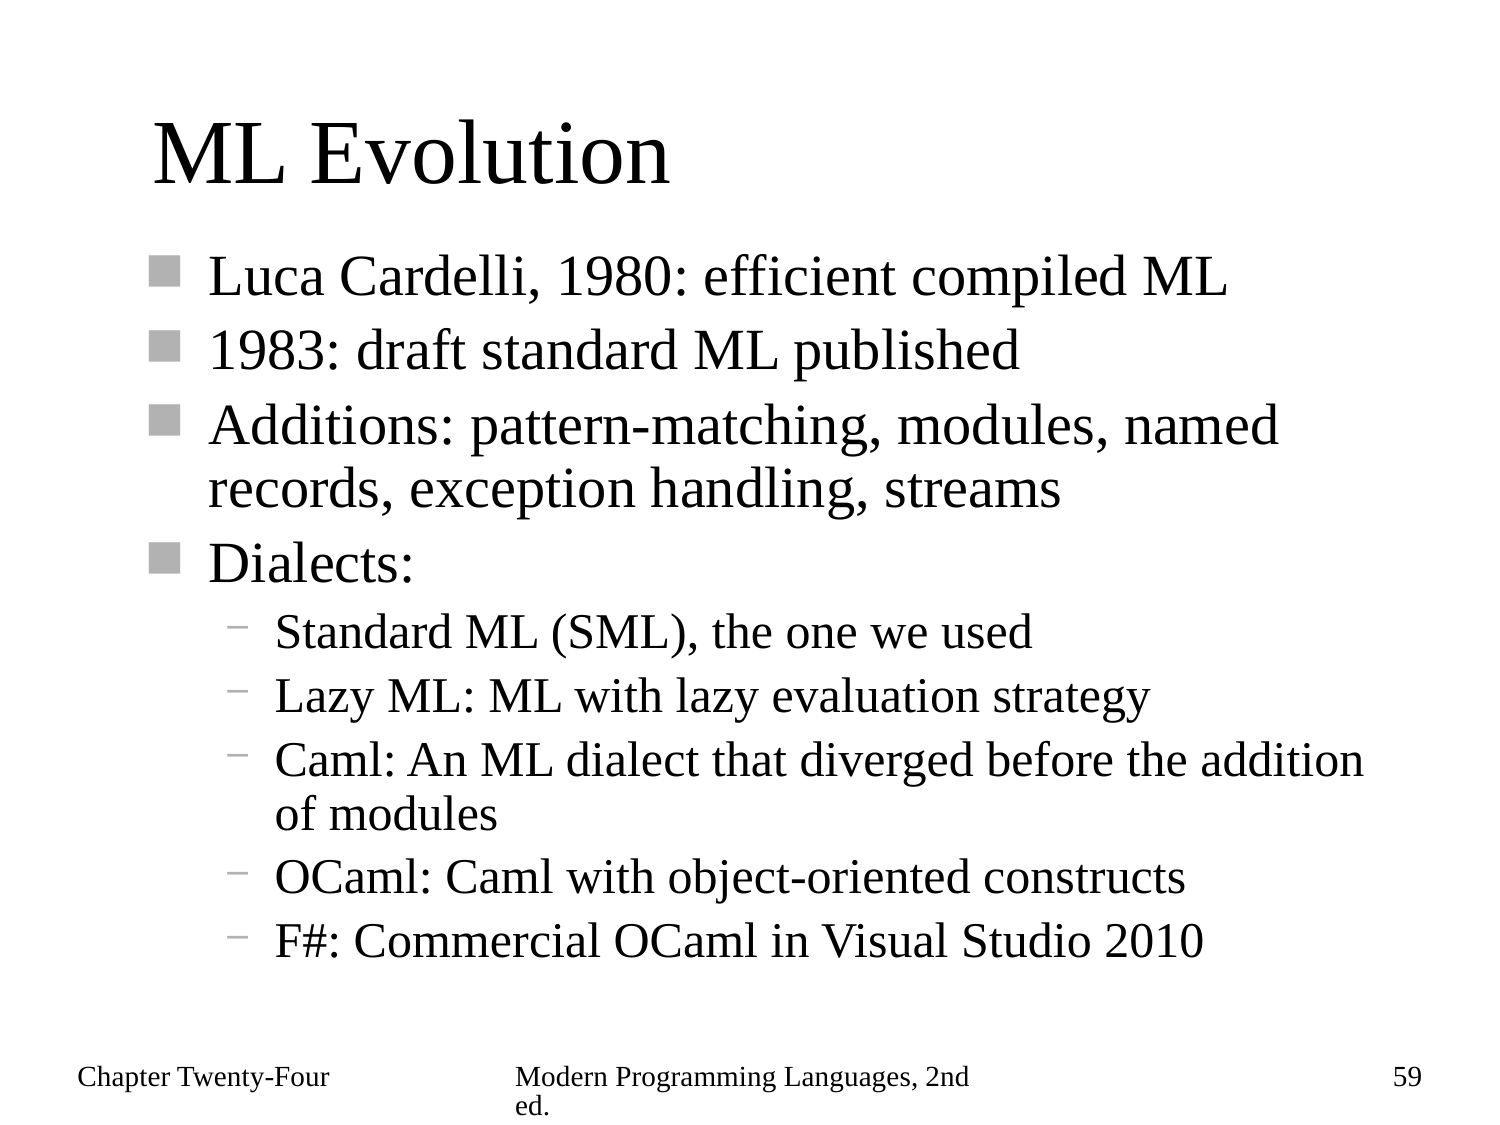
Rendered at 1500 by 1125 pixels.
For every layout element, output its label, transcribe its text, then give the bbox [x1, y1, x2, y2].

slide_number 59 [1124, 1036, 1438, 1113]
slide_number Chapter Twenty-Four [62, 1036, 401, 1113]
list Luca Cardelli, 1980: efficient compiled ML 1983: draft standard ML published Additions: pattern-matching, modules, named records, exception handling, streams Dialects: Standard ML (SML), the one we used Lazy ML: ML with lazy evaluation strategy Caml: An ML dialect that diverged before the addition of modules OCaml: Caml with object-oriented constructs F#: Commercial OCaml in Visual Studio 2010 [137, 237, 1413, 913]
footer Modern Programming Languages, 2nd ed. [499, 1036, 1001, 1113]
title ML Evolution [137, 56, 1413, 237]
